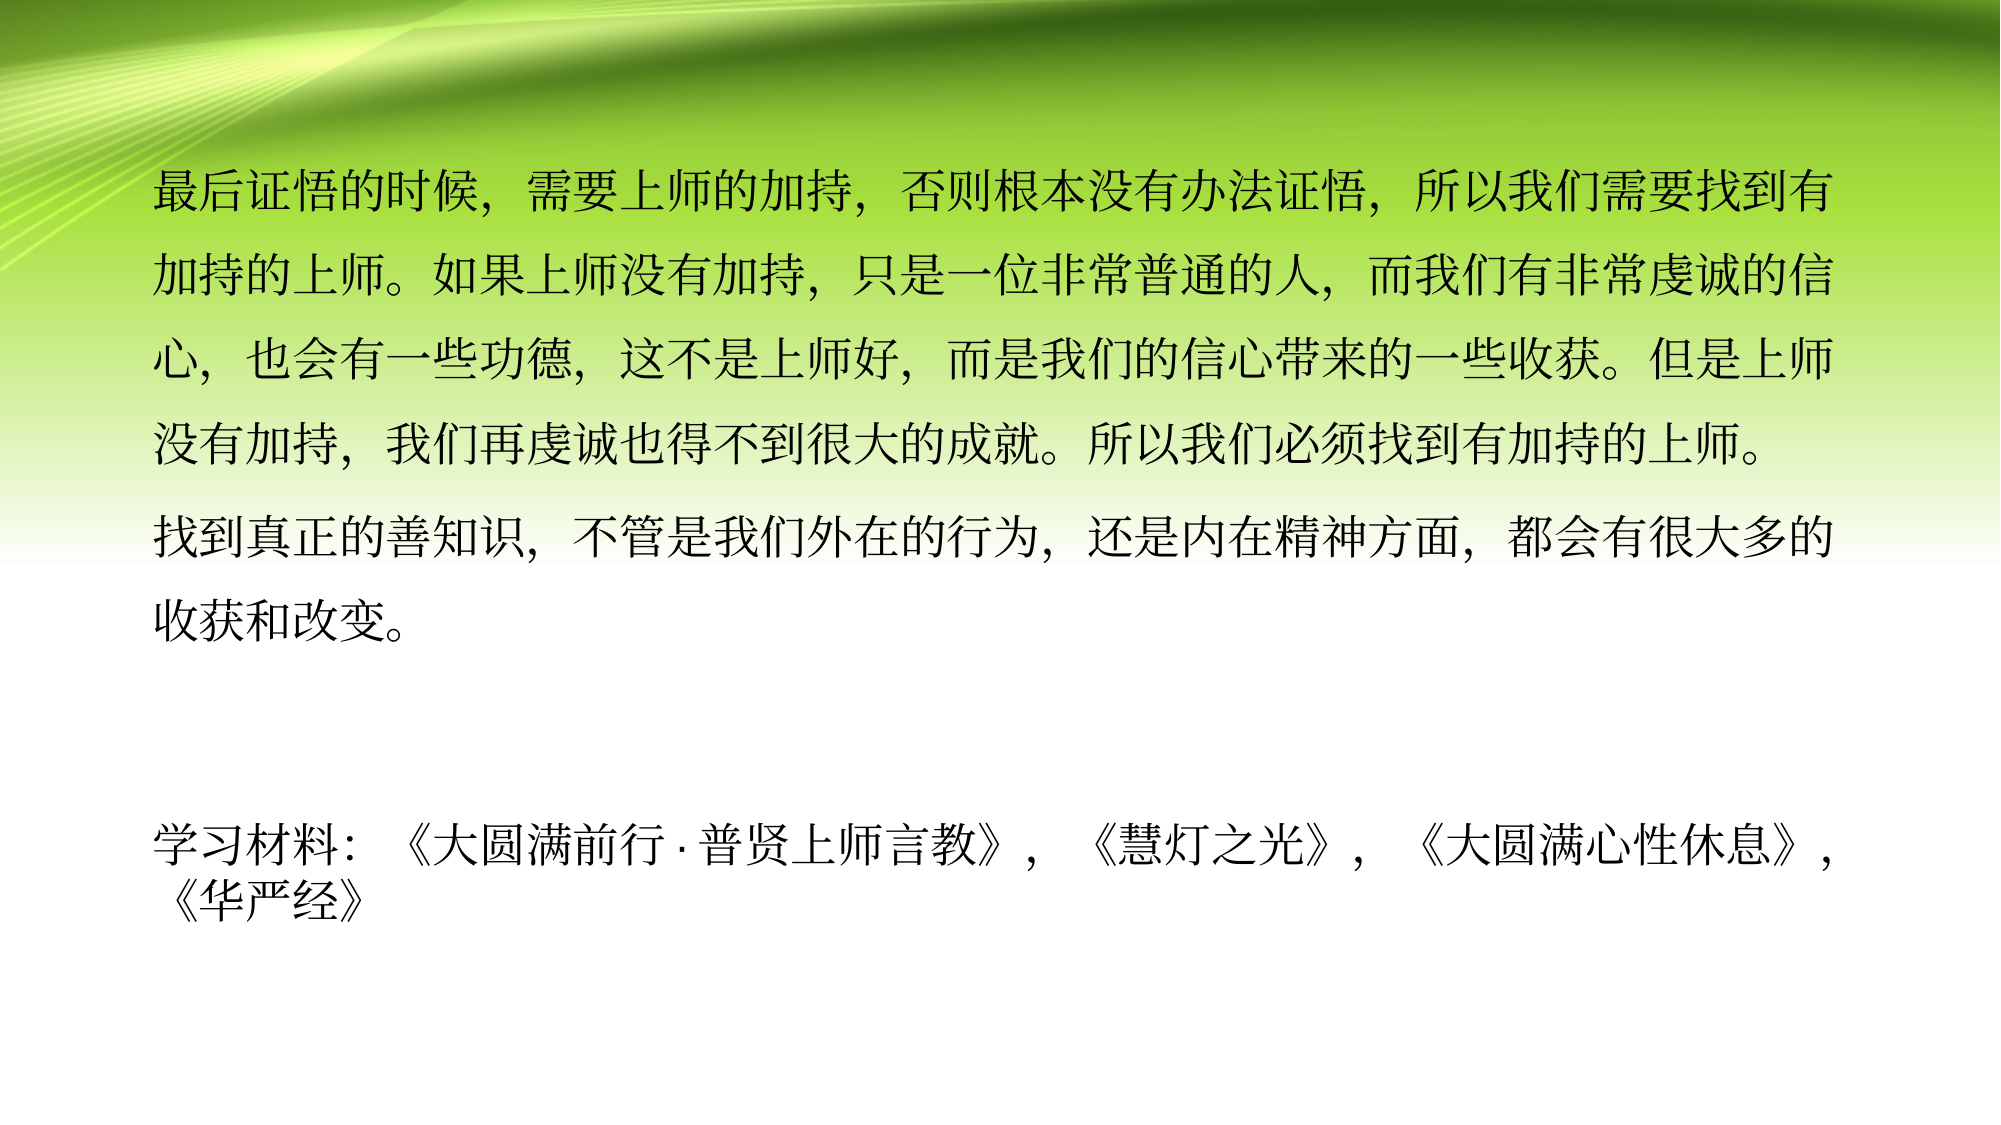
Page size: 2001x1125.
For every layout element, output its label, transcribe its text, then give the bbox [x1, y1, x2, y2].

list 最后证悟的时候，需要上师的加持，否则根本没有办法证悟，所以我们需要找到有加持的上师。如果上师没有加持，只是一位非常普通的人，而我们有非常虔诚的信心，也会有一些功德，这不是上师好，而是我们的信心带来的一些收获。但是上师没有加持，我们再虔诚也得不到很大的成就。所以我们必须找到有加持的上师。 找到真正的善知识，不管是我们外在的行为，还是内在精神方面，都会有很大多的收获和改变。 学习材料：《大圆满前行·普贤上师言教》，《慧灯之光》，《大圆满心性休息》，《华严经》 [137, 126, 1863, 1014]
picture [0, 0, 2000, 1125]
